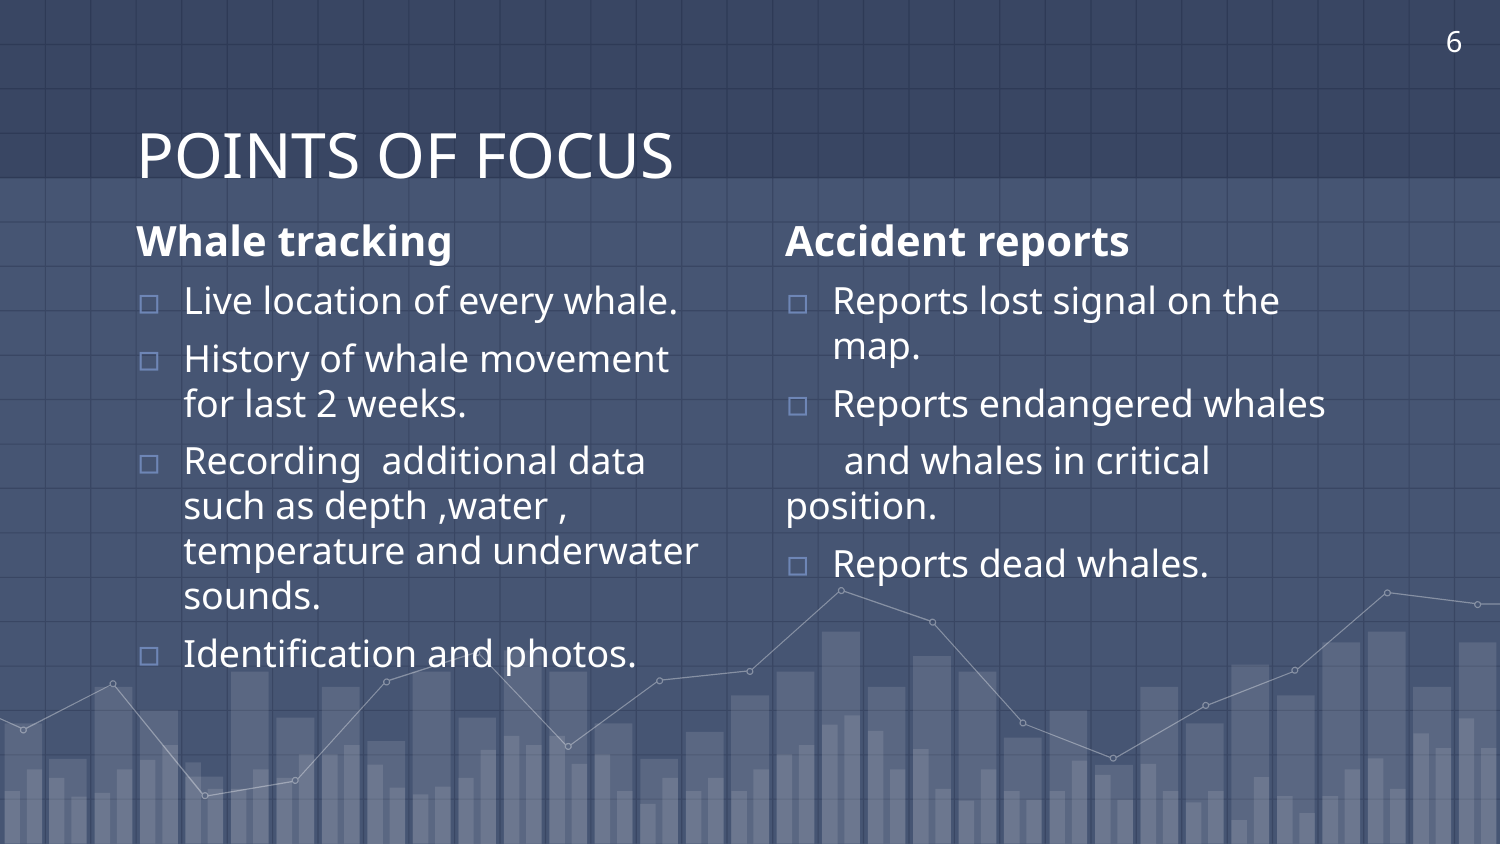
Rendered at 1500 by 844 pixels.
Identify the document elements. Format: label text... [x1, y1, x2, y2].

list Accident reports Reports lost signal on the map. Reports endangered whales and whales in critical position. Reports dead whales. [770, 199, 1383, 668]
slide_number 6 [1408, 0, 1500, 88]
title POINTS OF FOCUS [121, 65, 1383, 207]
list Whale tracking Live location of every whale. History of whale movement for last 2 weeks. Recording additional data such as depth ,water , temperature and underwater sounds. Identification and photos. [121, 207, 734, 668]
